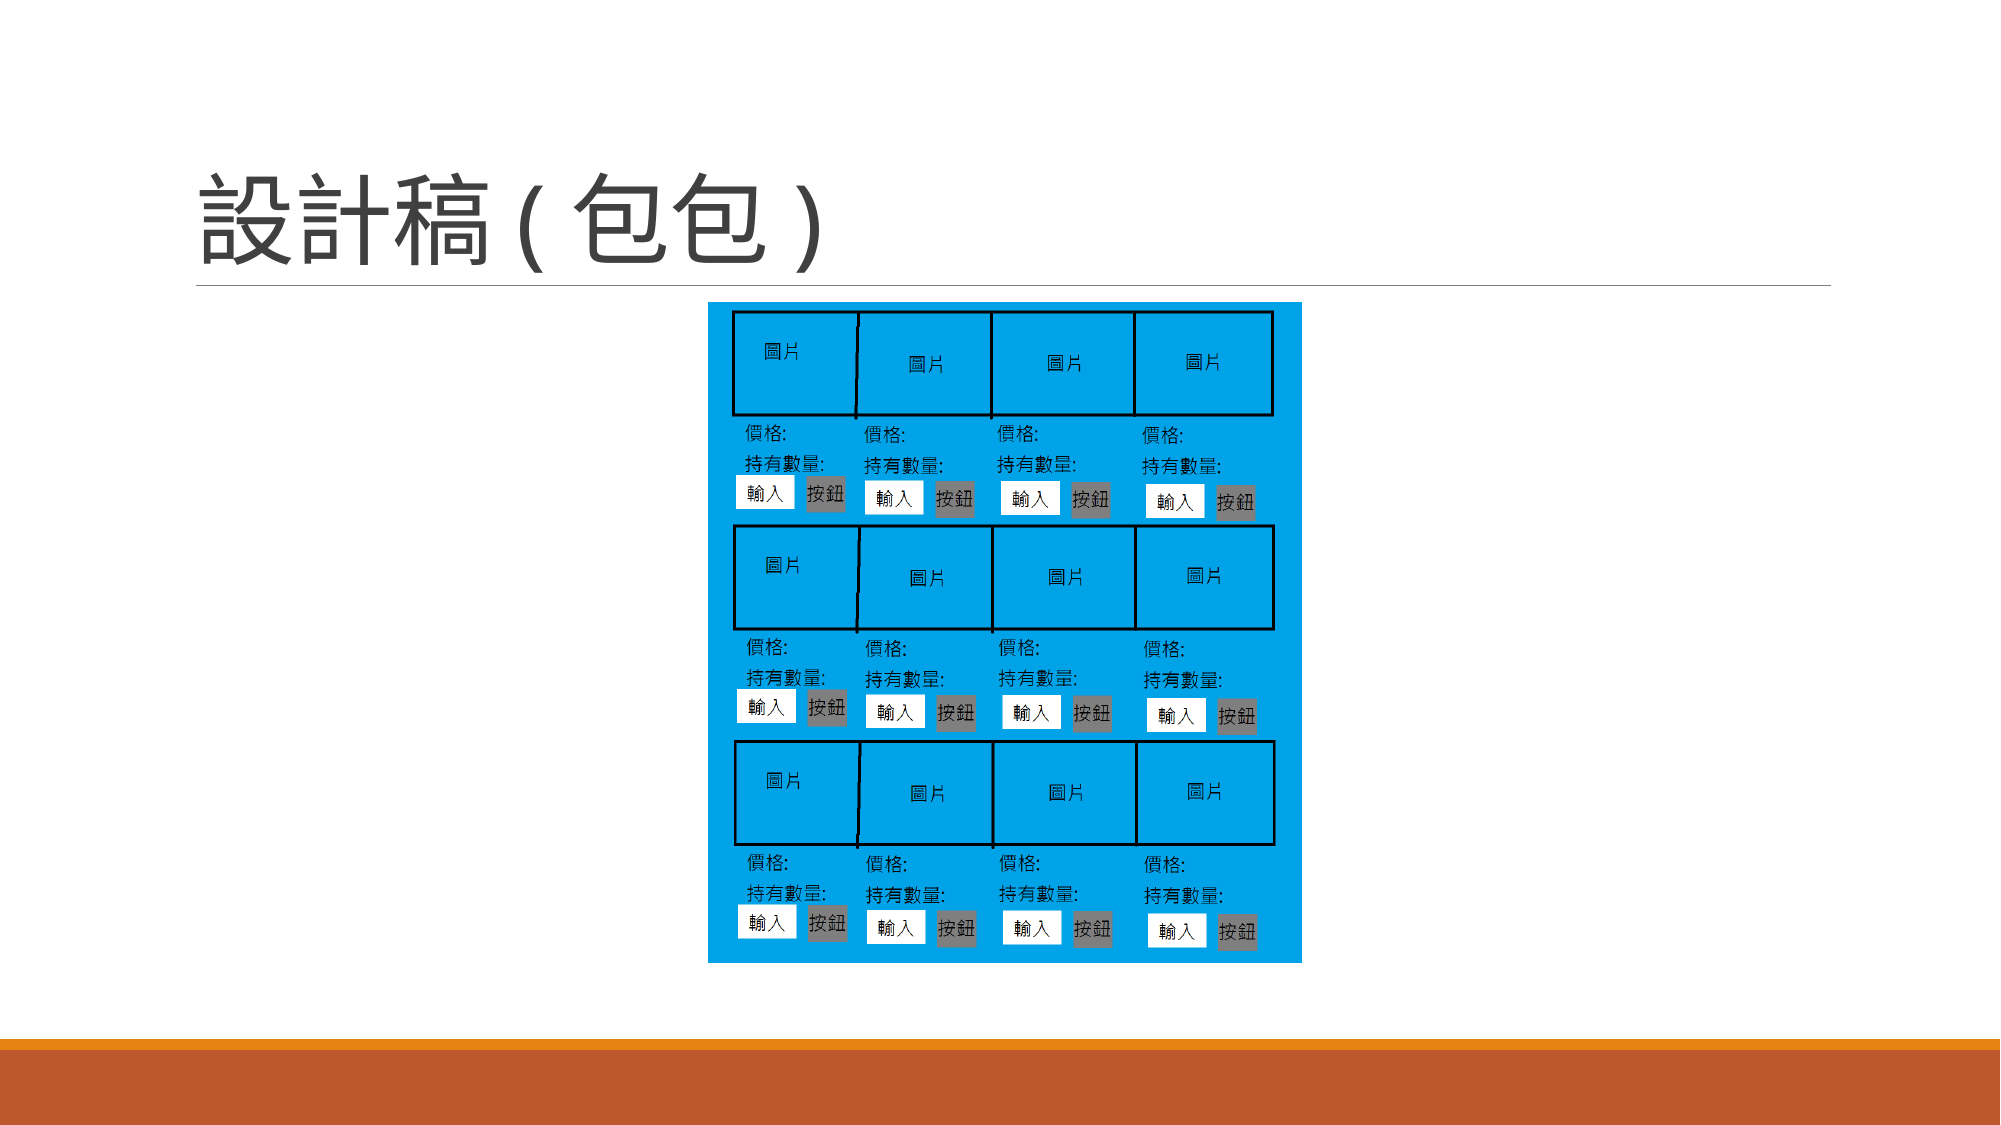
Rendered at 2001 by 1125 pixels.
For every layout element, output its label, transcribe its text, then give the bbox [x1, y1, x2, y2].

title 設計稿(包包) [180, 47, 1830, 285]
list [707, 302, 1303, 964]
